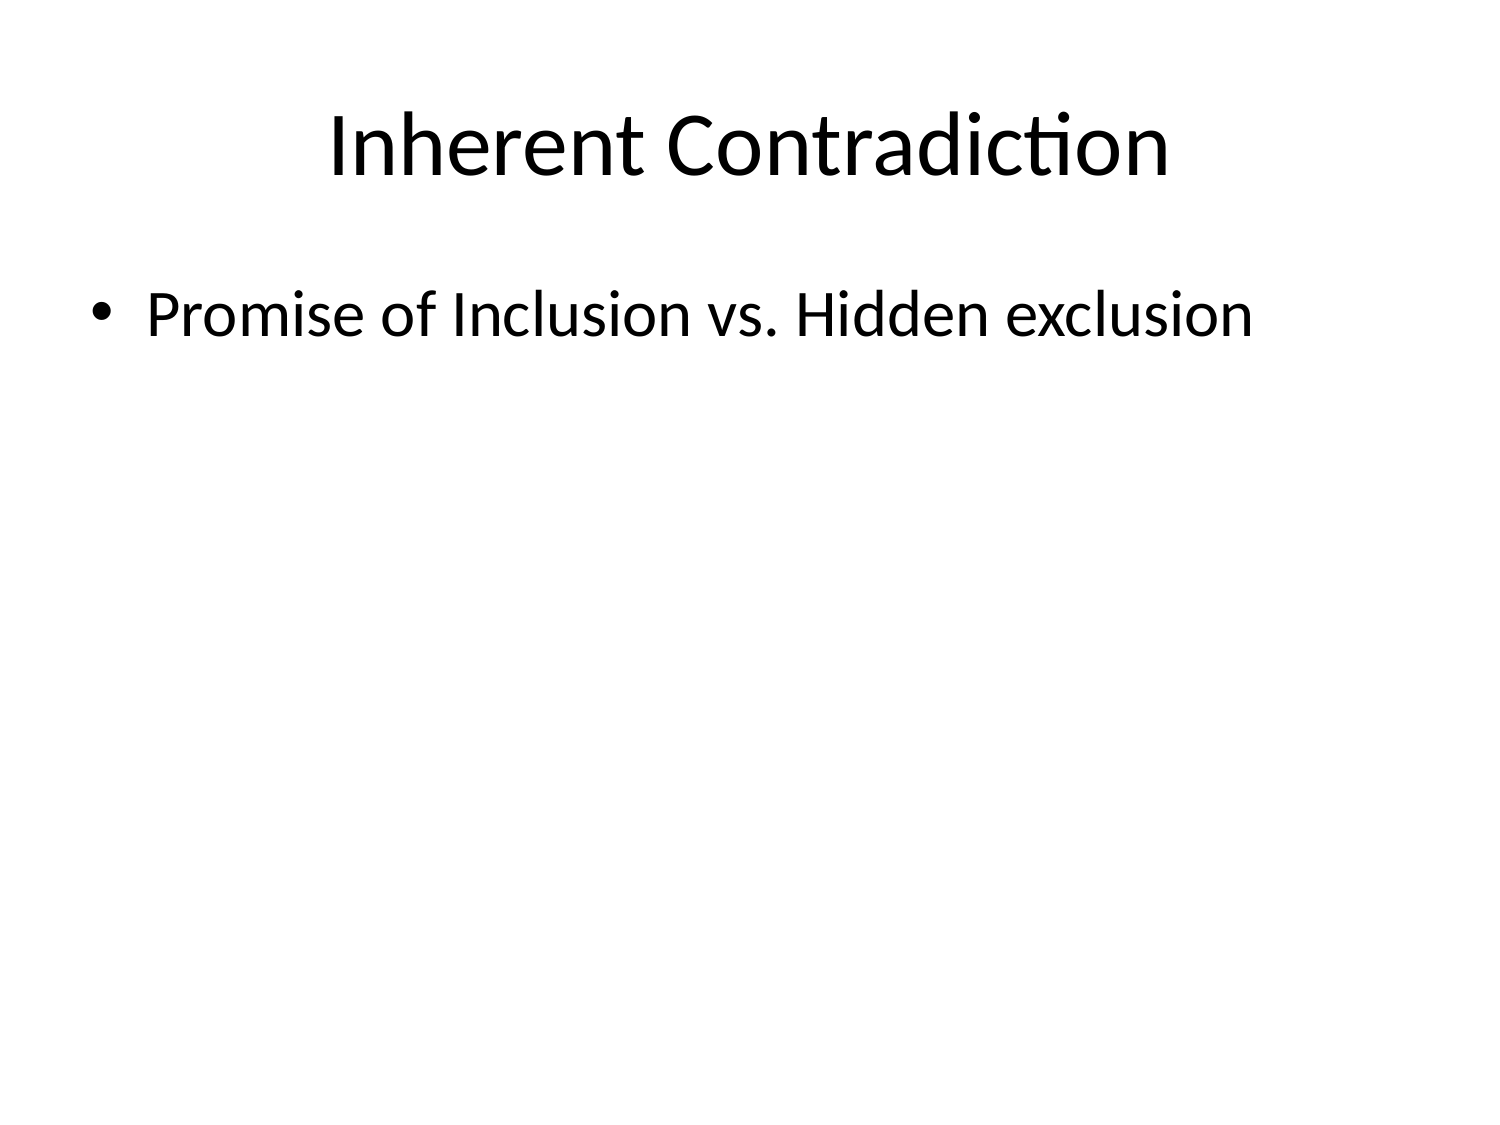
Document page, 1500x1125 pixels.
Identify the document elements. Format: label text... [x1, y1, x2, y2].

list Promise of Inclusion vs. Hidden exclusion [75, 262, 1425, 1005]
title Inherent Contradiction [75, 45, 1425, 233]
